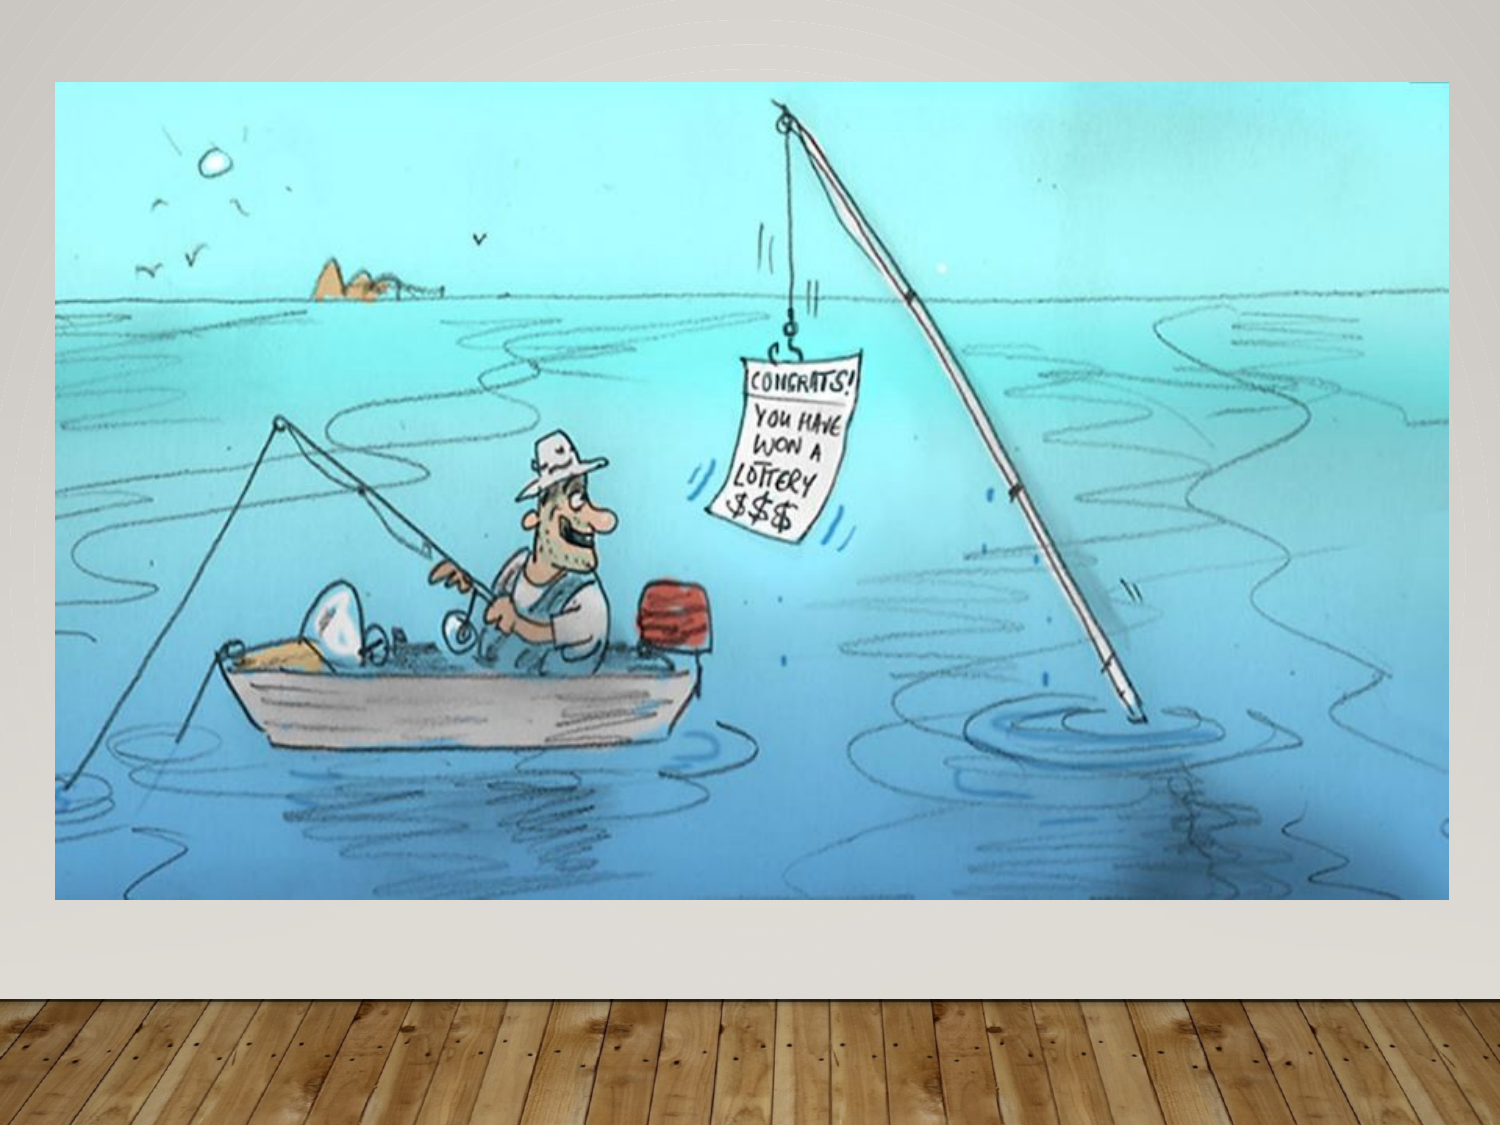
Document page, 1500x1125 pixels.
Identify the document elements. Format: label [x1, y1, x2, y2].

picture [54, 81, 1450, 900]
picture [0, 999, 1500, 1125]
